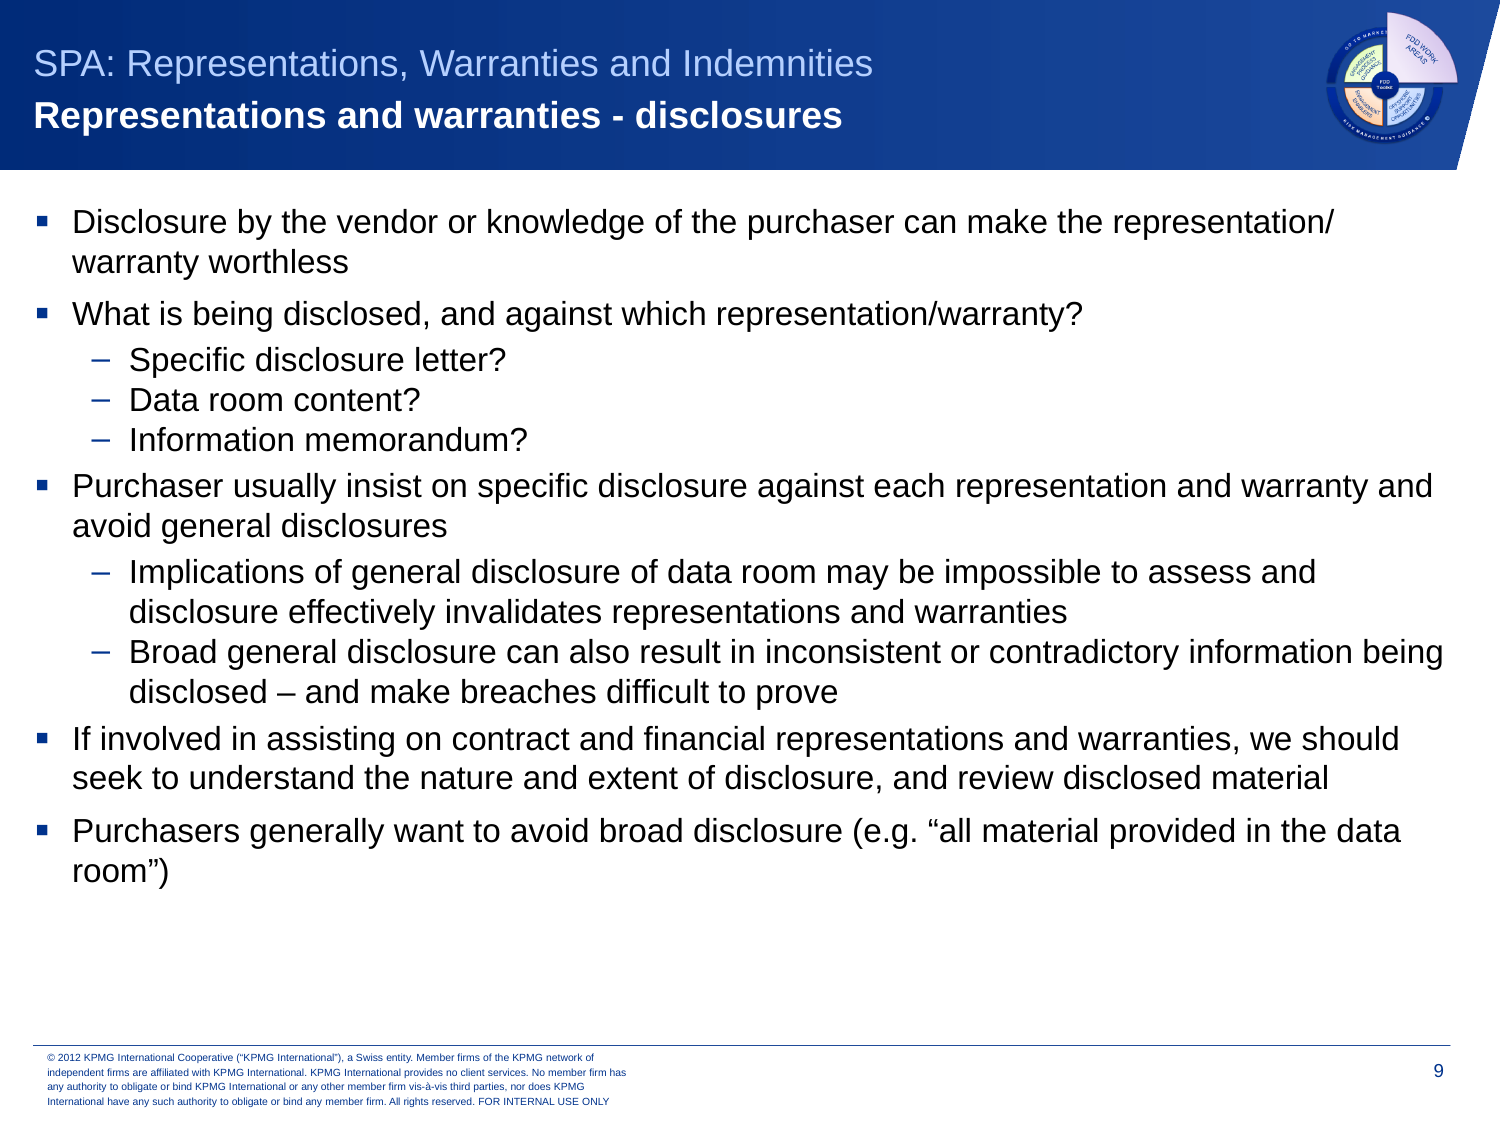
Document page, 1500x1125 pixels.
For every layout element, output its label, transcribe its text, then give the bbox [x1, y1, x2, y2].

list Disclosure by the vendor or knowledge of the purchaser can make the representation/ warranty worthless What is being disclosed, and against which representation/warranty? Specific disclosure letter? Data room content? Information memorandum? Purchaser usually insist on specific disclosure against each representation and warranty and avoid general disclosures Implications of general disclosure of data room may be impossible to assess and disclosure effectively invalidates representations and warranties Broad general disclosure can also result in inconsistent or contradictory information being disclosed – and make breaches difficult to prove If involved in assisting on contract and financial representations and warranties, we should seek to understand the nature and extent of disclosure, and review disclosed material Purchasers generally want to avoid broad disclosure (e.g. “all material provided in the data room”) [34, 199, 1460, 943]
title SPA: Representations, Warranties and Indemnities Representations and warranties - disclosures [33, 18, 1320, 150]
picture [1323, 10, 1460, 146]
